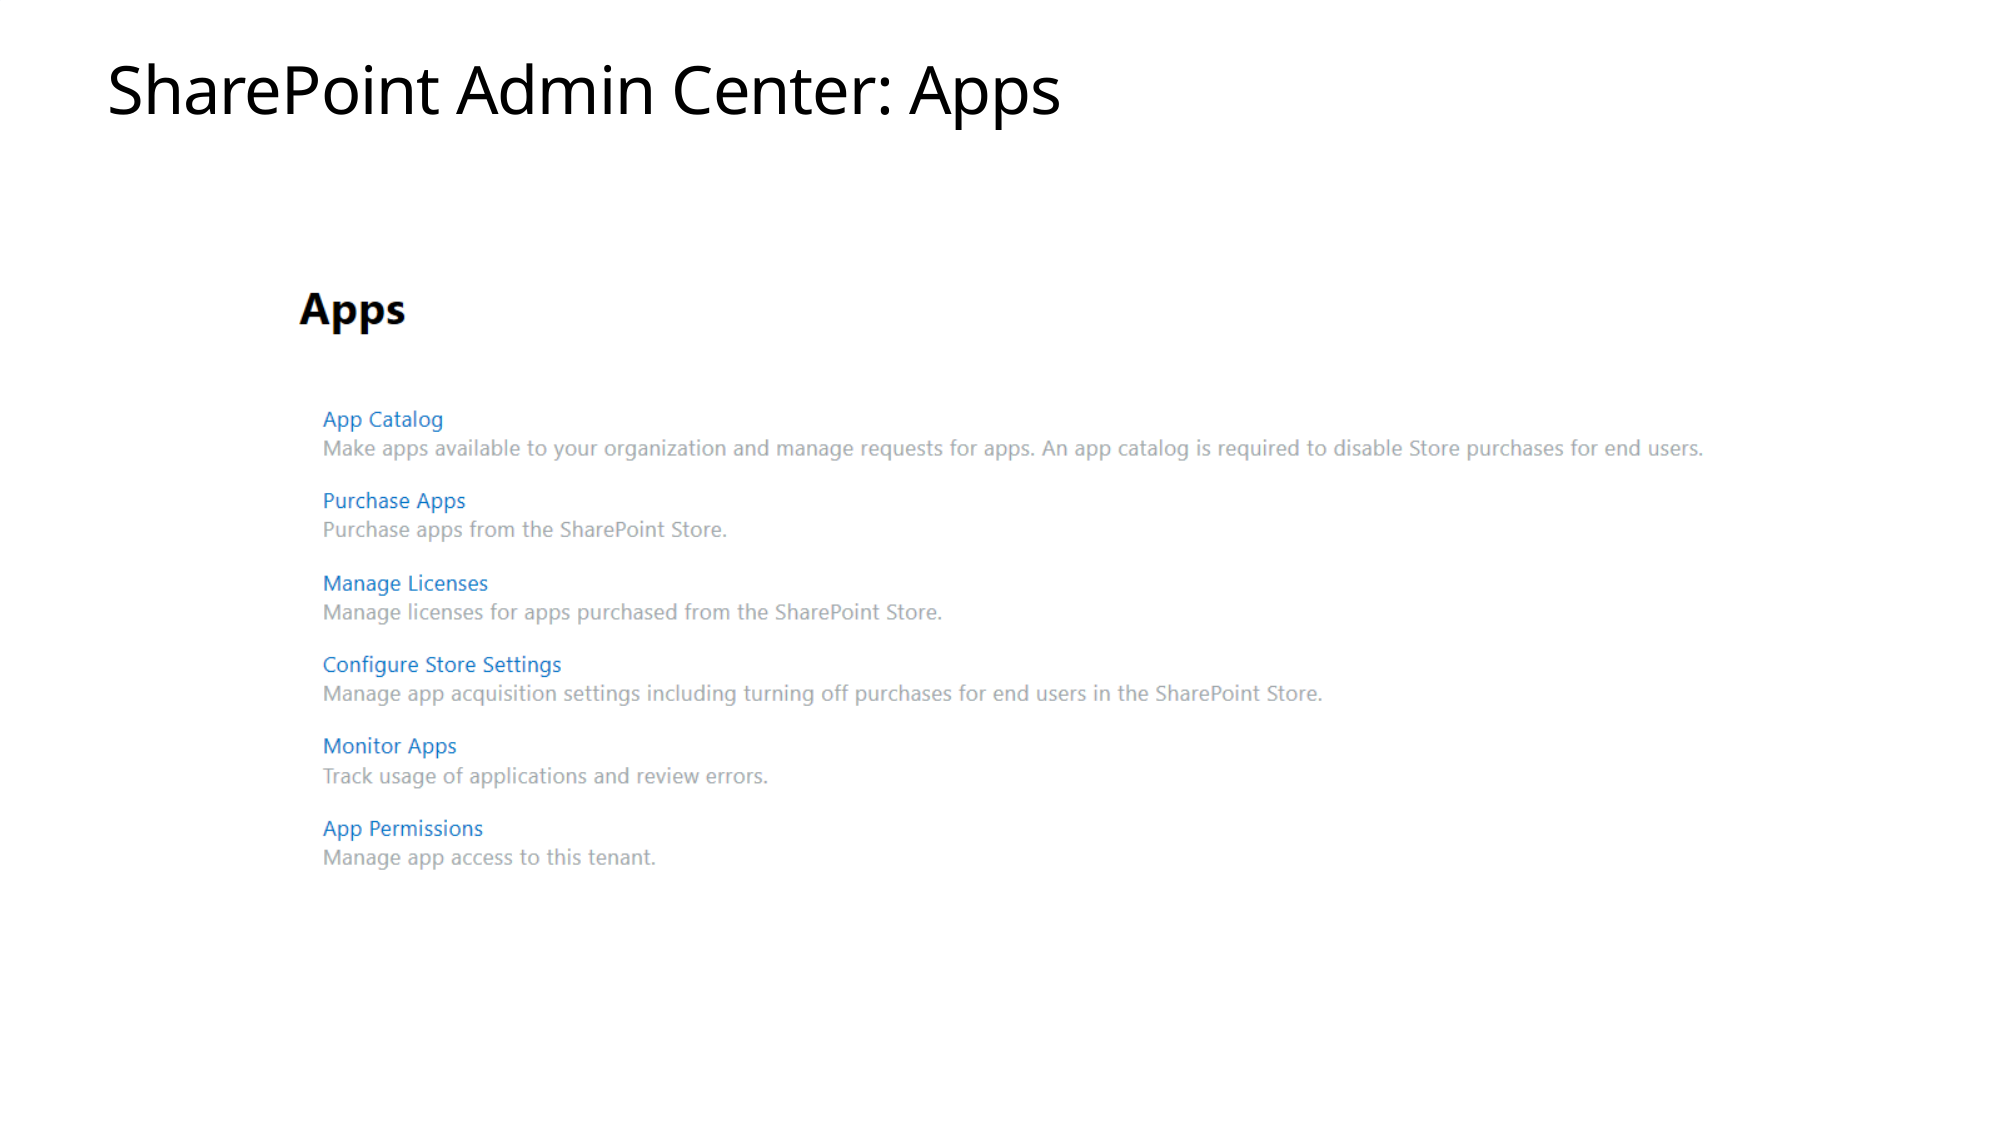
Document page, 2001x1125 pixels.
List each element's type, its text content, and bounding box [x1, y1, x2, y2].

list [253, 238, 1747, 1015]
title SharePoint Admin Center: Apps [107, 52, 1893, 129]
